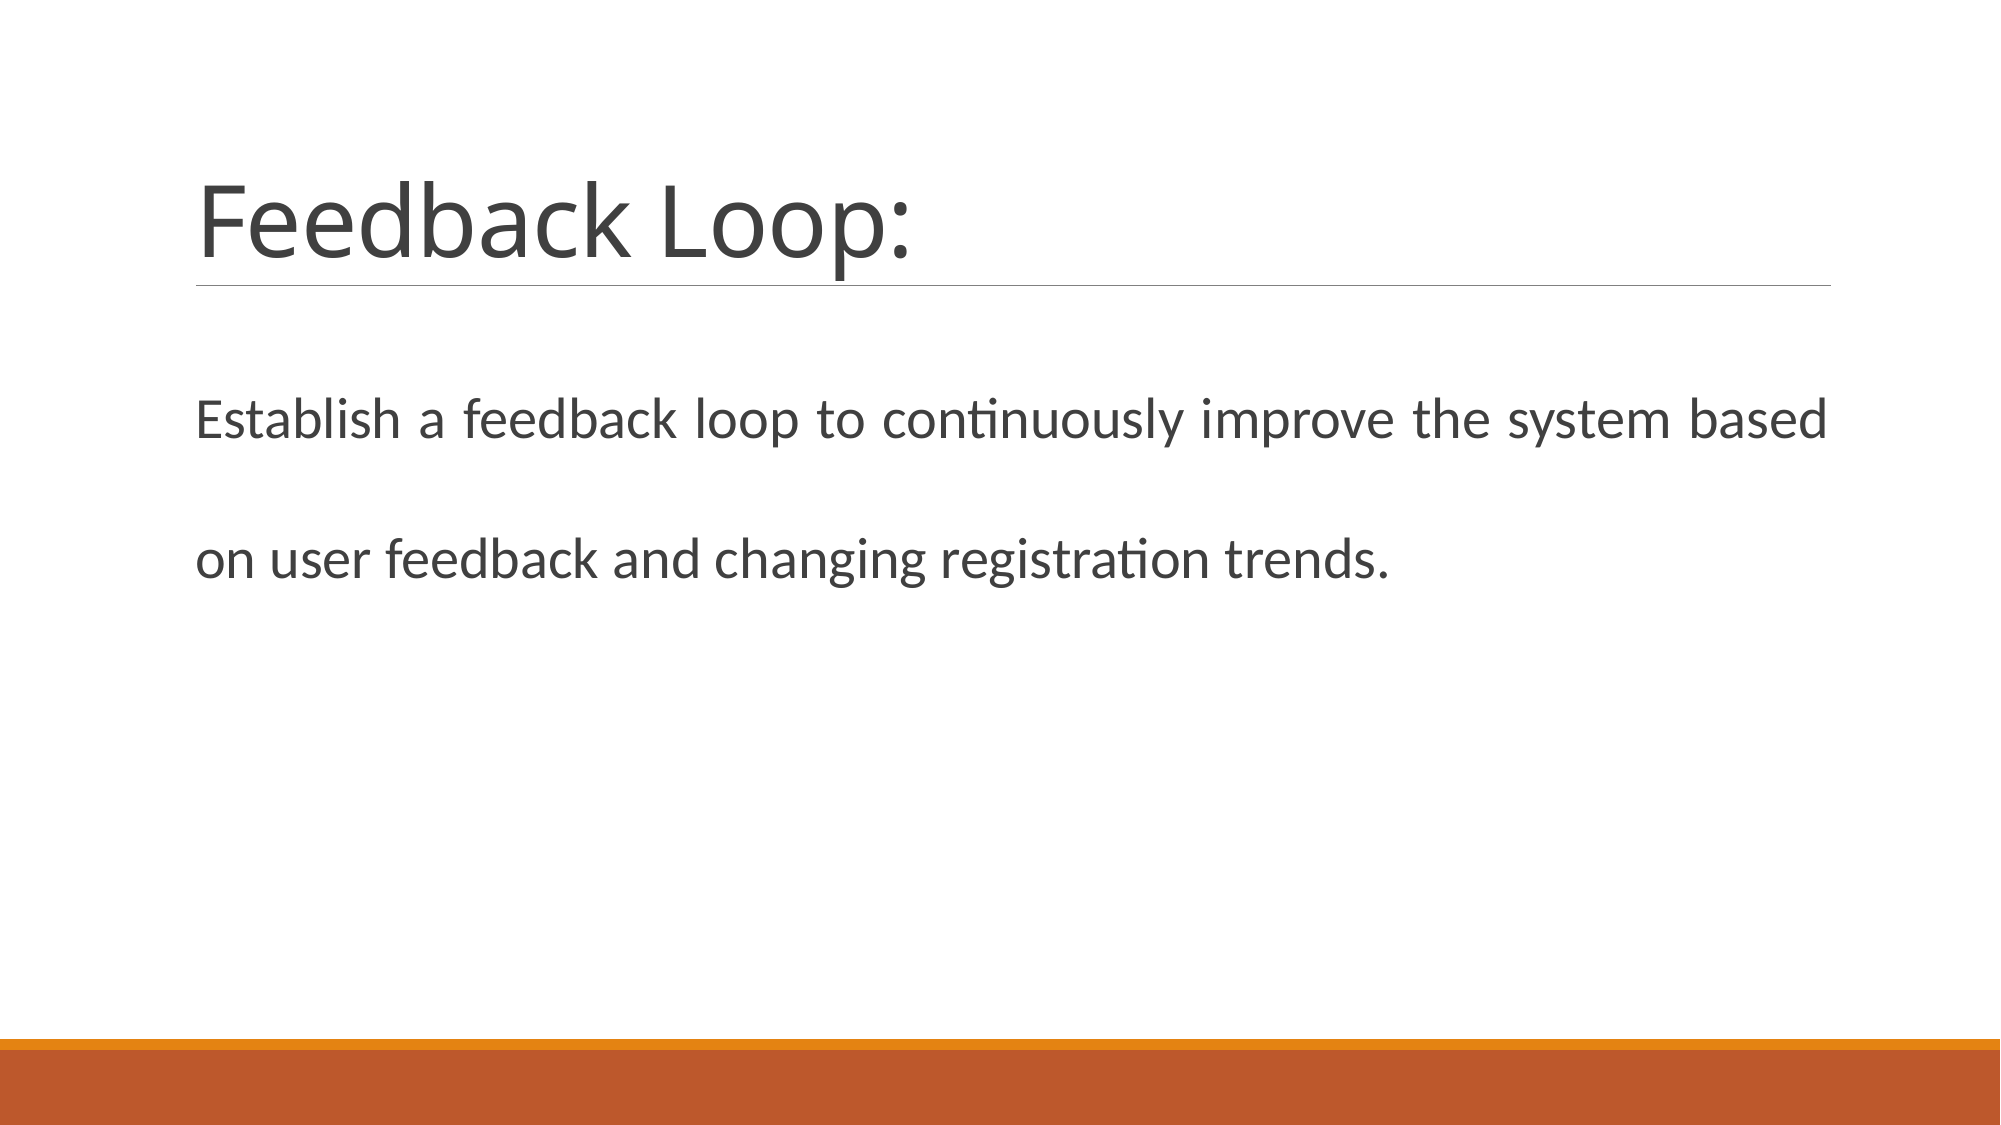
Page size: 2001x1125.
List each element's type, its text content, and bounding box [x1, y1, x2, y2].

title Feedback Loop: [180, 47, 1830, 285]
list Establish a feedback loop to continuously improve the system based on user feedback and changing registration trends. [180, 302, 1830, 963]
